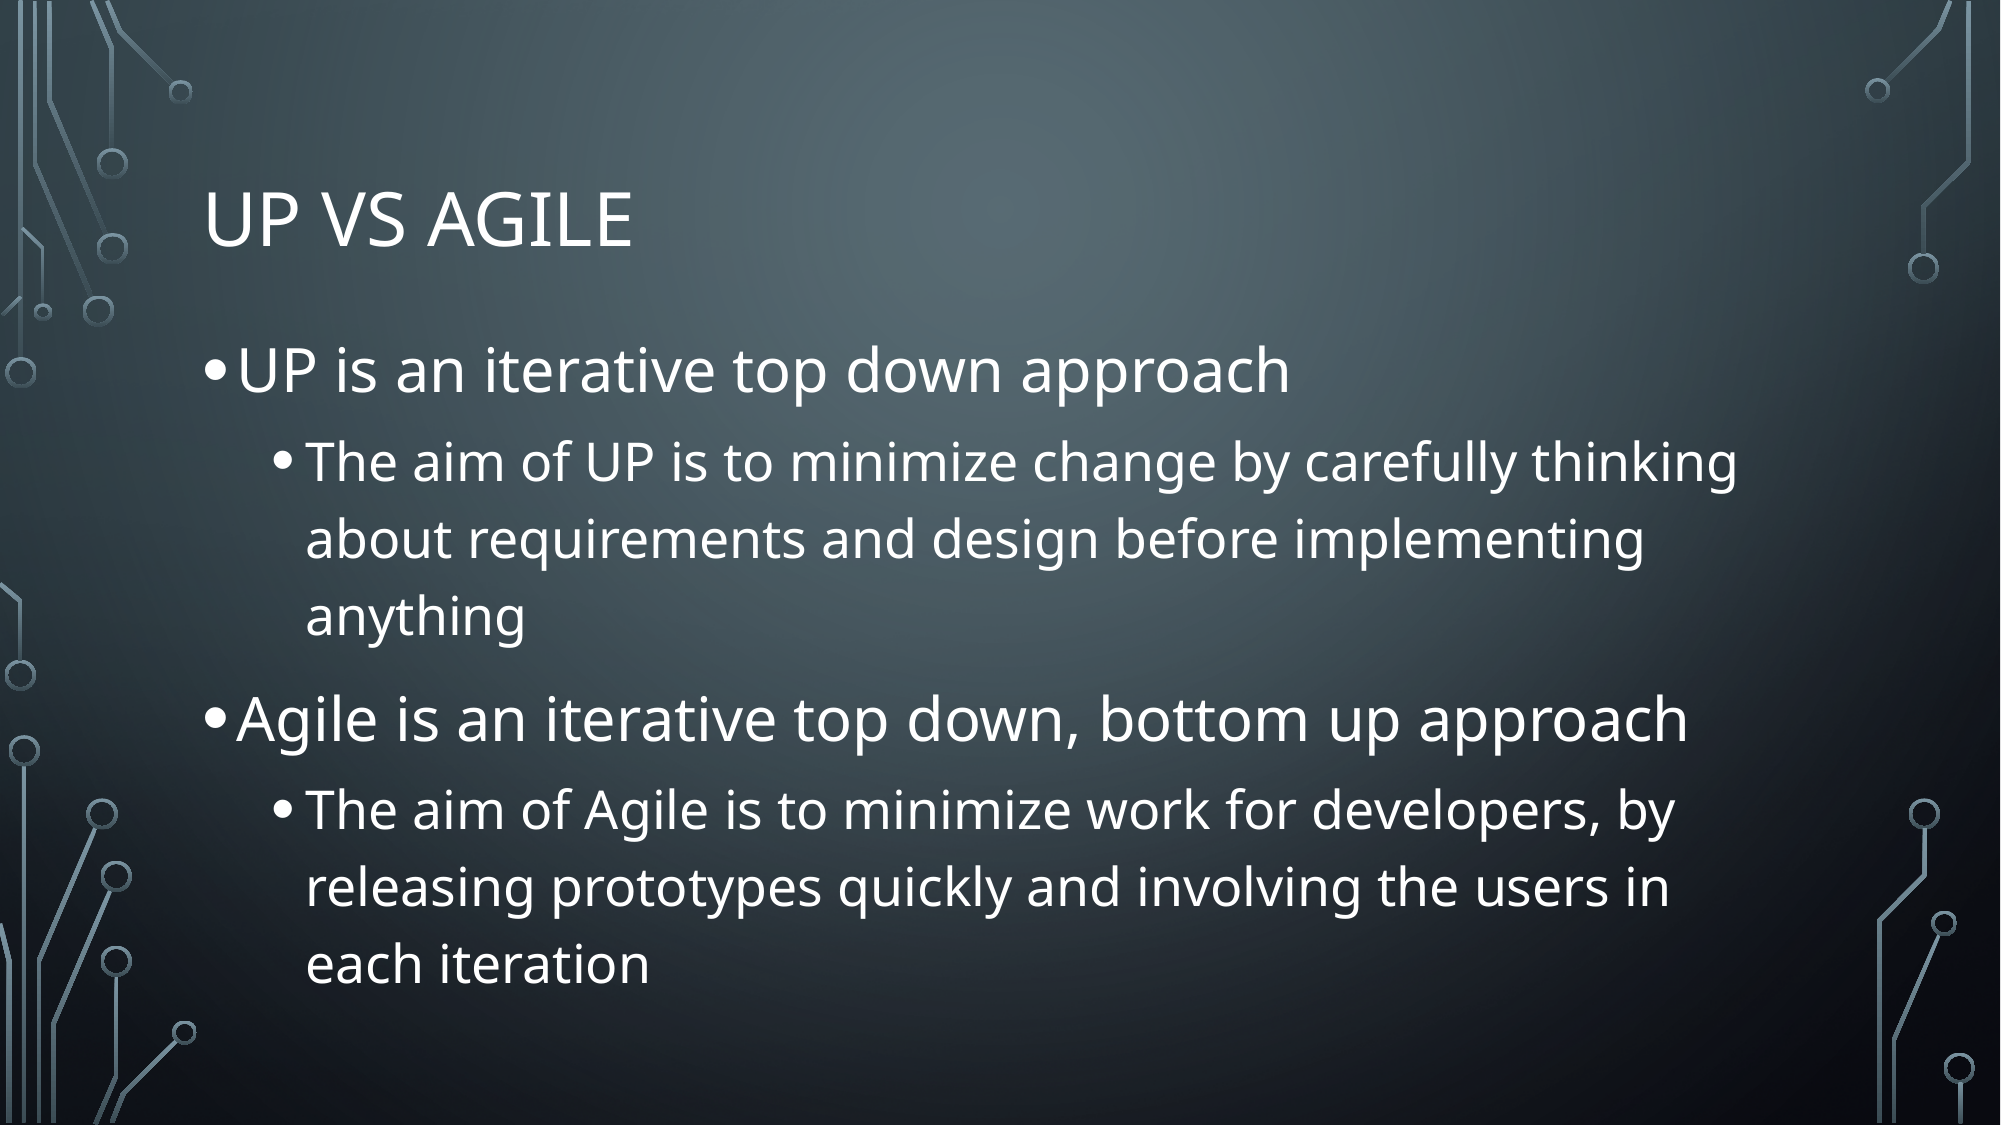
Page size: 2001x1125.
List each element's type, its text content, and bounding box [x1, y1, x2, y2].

title UP vs Agile [187, 101, 1813, 309]
list UP is an iterative top down approach The aim of UP is to minimize change by carefully thinking about requirements and design before implementing anything Agile is an iterative top down, bottom up approach The aim of Agile is to minimize work for developers, by releasing prototypes quickly and involving the users in each iteration [187, 309, 1813, 1015]
